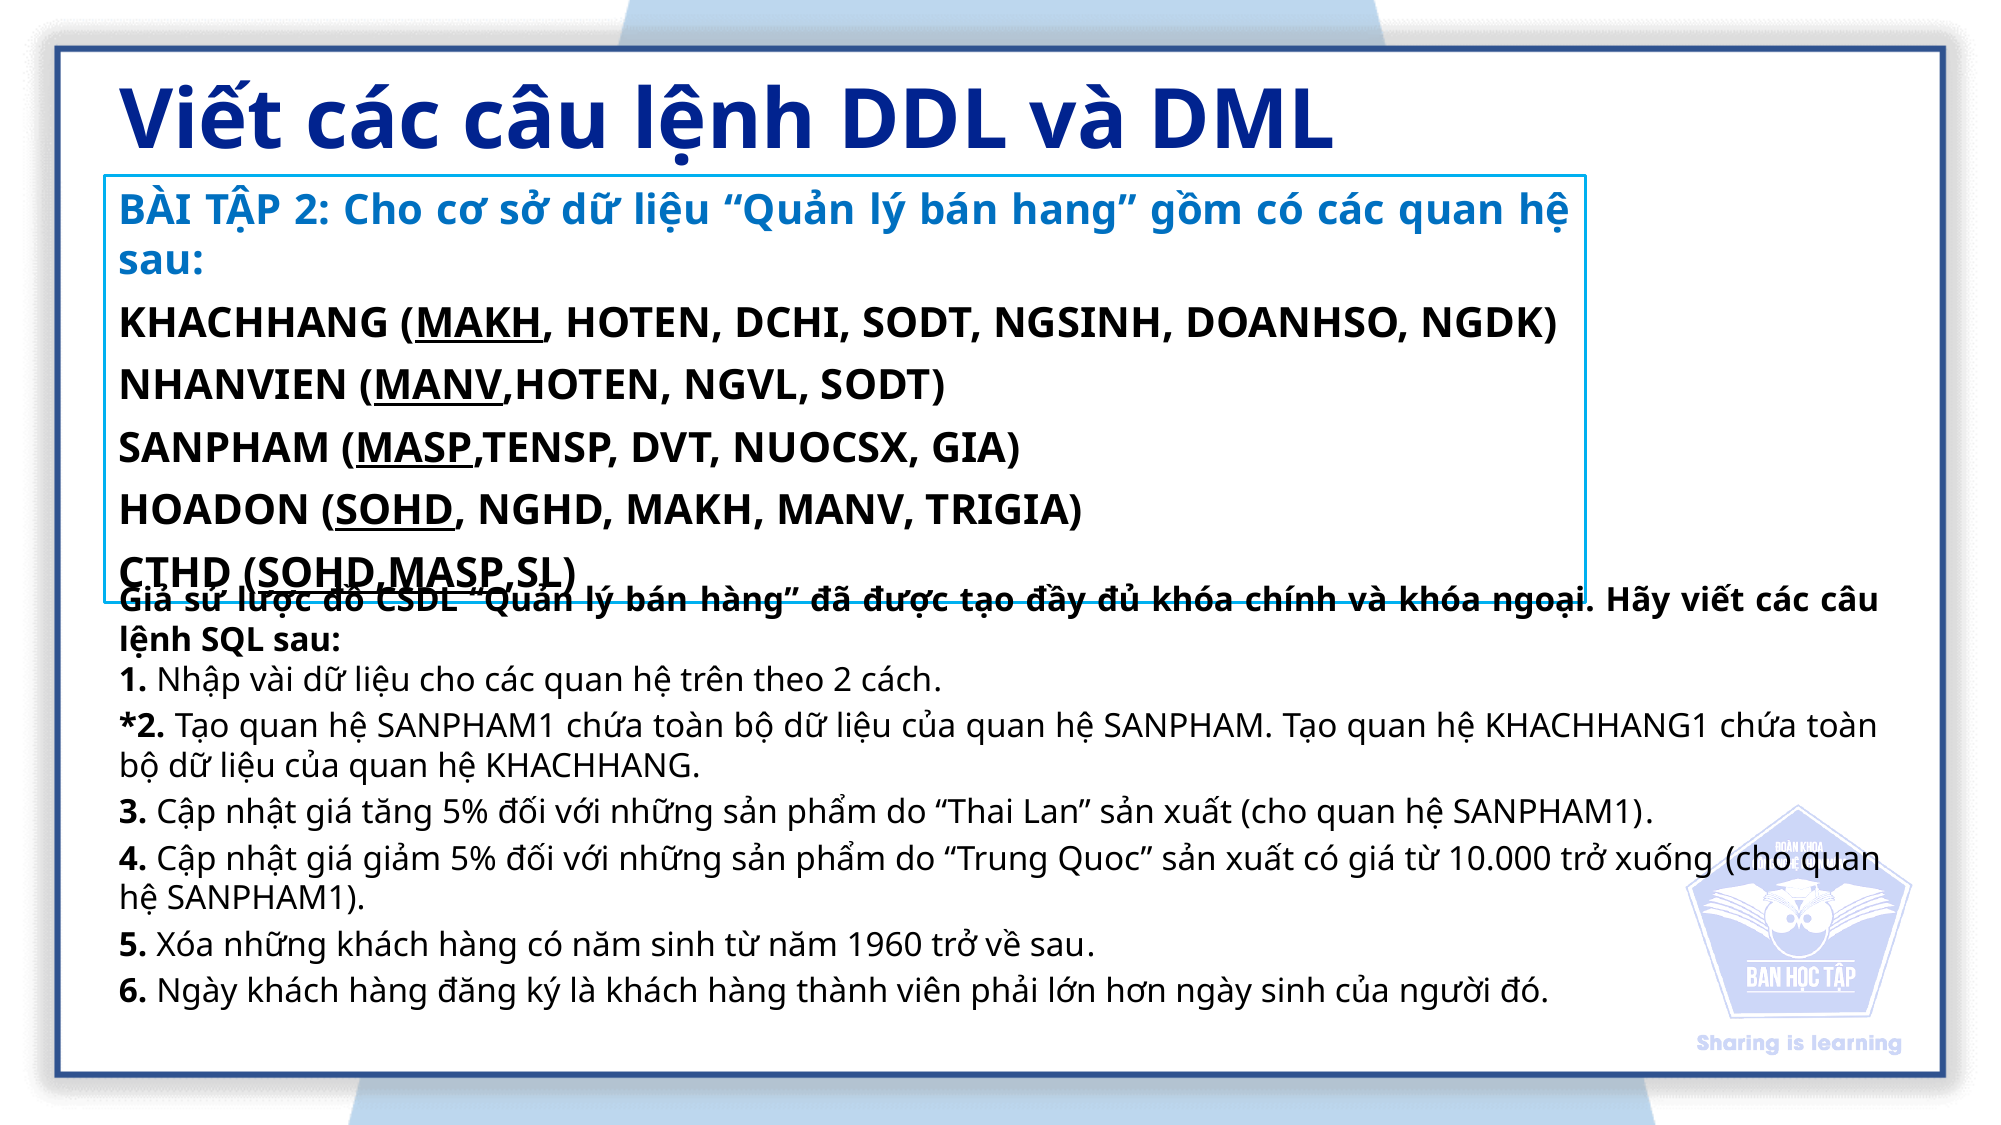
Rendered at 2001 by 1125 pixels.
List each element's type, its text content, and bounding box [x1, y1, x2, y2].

text_box BÀI TẬP 2: Cho cơ sở dữ liệu “Quản lý bán hang” gồm có các quan hệ sau: KHACHHANG (MAKH, HOTEN, DCHI, SODT, NGSINH, DOANHSO, NGDK) NHANVIEN (MANV,HOTEN, NGVL, SODT) SANPHAM (MASP,TENSP, DVT, NUOCSX, GIA) HOADON (SOHD, NGHD, MAKH, MANV, TRIGIA) CTHD (SOHD,MASP,SL) [104, 175, 1586, 571]
text_box Giả sử lược đồ CSDL “Quản lý bán hàng” đã được tạo đầy đủ khóa chính và khóa ngoại. Hãy viết các câu lệnh SQL sau: 1. Nhập vài dữ liệu cho các quan hệ trên theo 2 cách. *2. Tạo quan hệ SANPHAM1 chứa toàn bộ dữ liệu của quan hệ SANPHAM. Tạo quan hệ KHACHHANG1 chứa toàn bộ dữ liệu của quan hệ KHACHHANG. 3. Cập nhật giá tăng 5% đối với những sản phẩm do “Thai Lan” sản xuất (cho quan hệ SANPHAM1). 4. Cập nhật giá giảm 5% đối với những sản phẩm do “Trung Quoc” sản xuất có giá từ 10.000 trở xuống (cho quan hệ SANPHAM1). 5. Xóa những khách hàng có năm sinh từ năm 1960 trở về sau. 6. Ngày khách hàng đăng ký là khách hàng thành viên phải lớn hơn ngày sinh của người đó. [104, 571, 1896, 1017]
picture [0, 0, 2001, 1125]
text_box Viết các câu lệnh DDL và DML [104, 54, 1896, 190]
slide_number [774, 1070, 1225, 1125]
